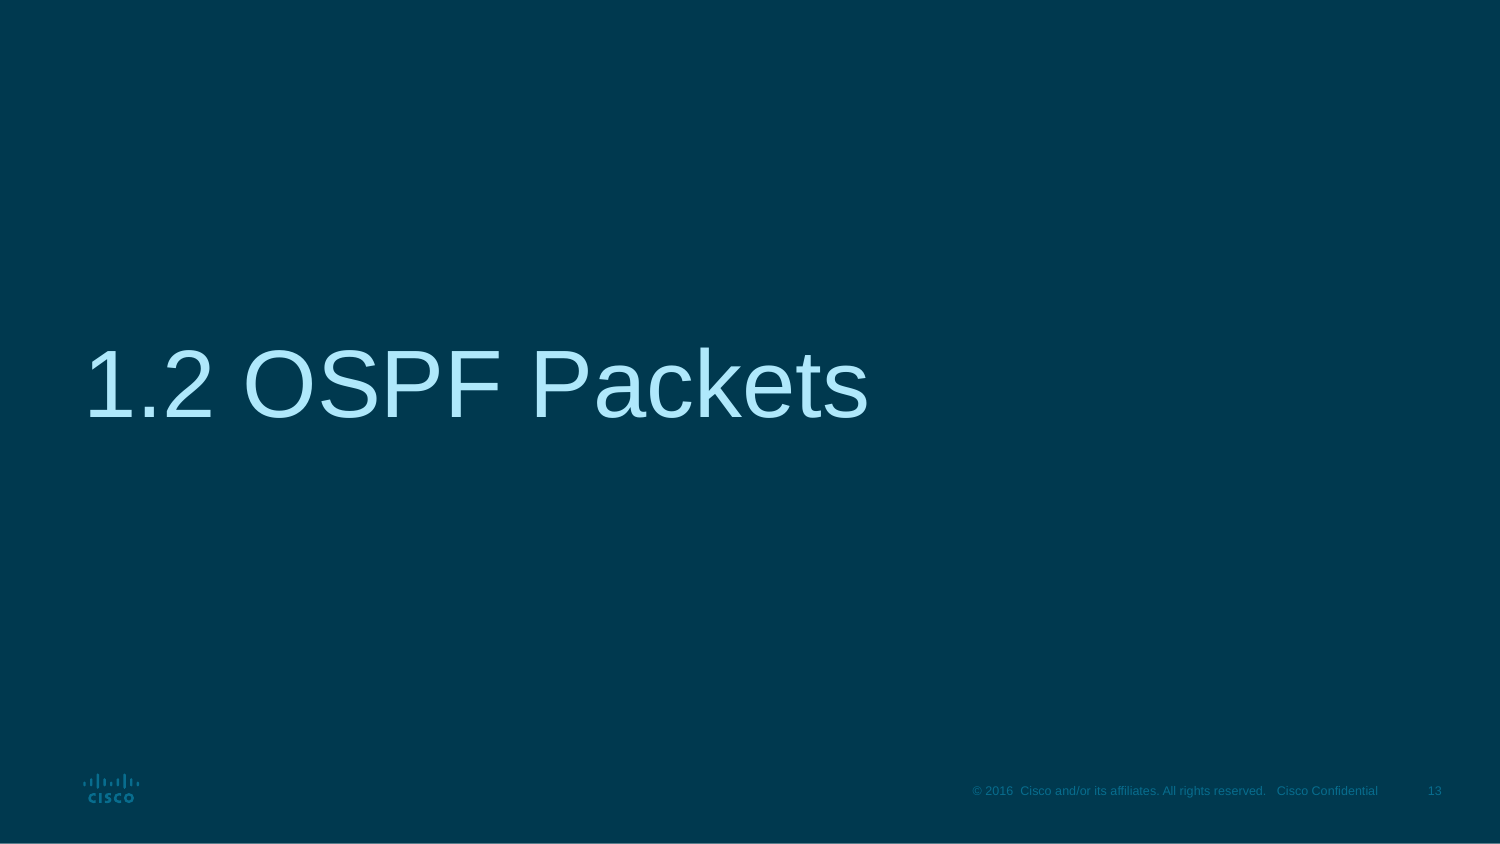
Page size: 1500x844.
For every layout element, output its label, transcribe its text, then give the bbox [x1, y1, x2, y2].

title 1.2 OSPF Packets [68, 293, 1356, 446]
